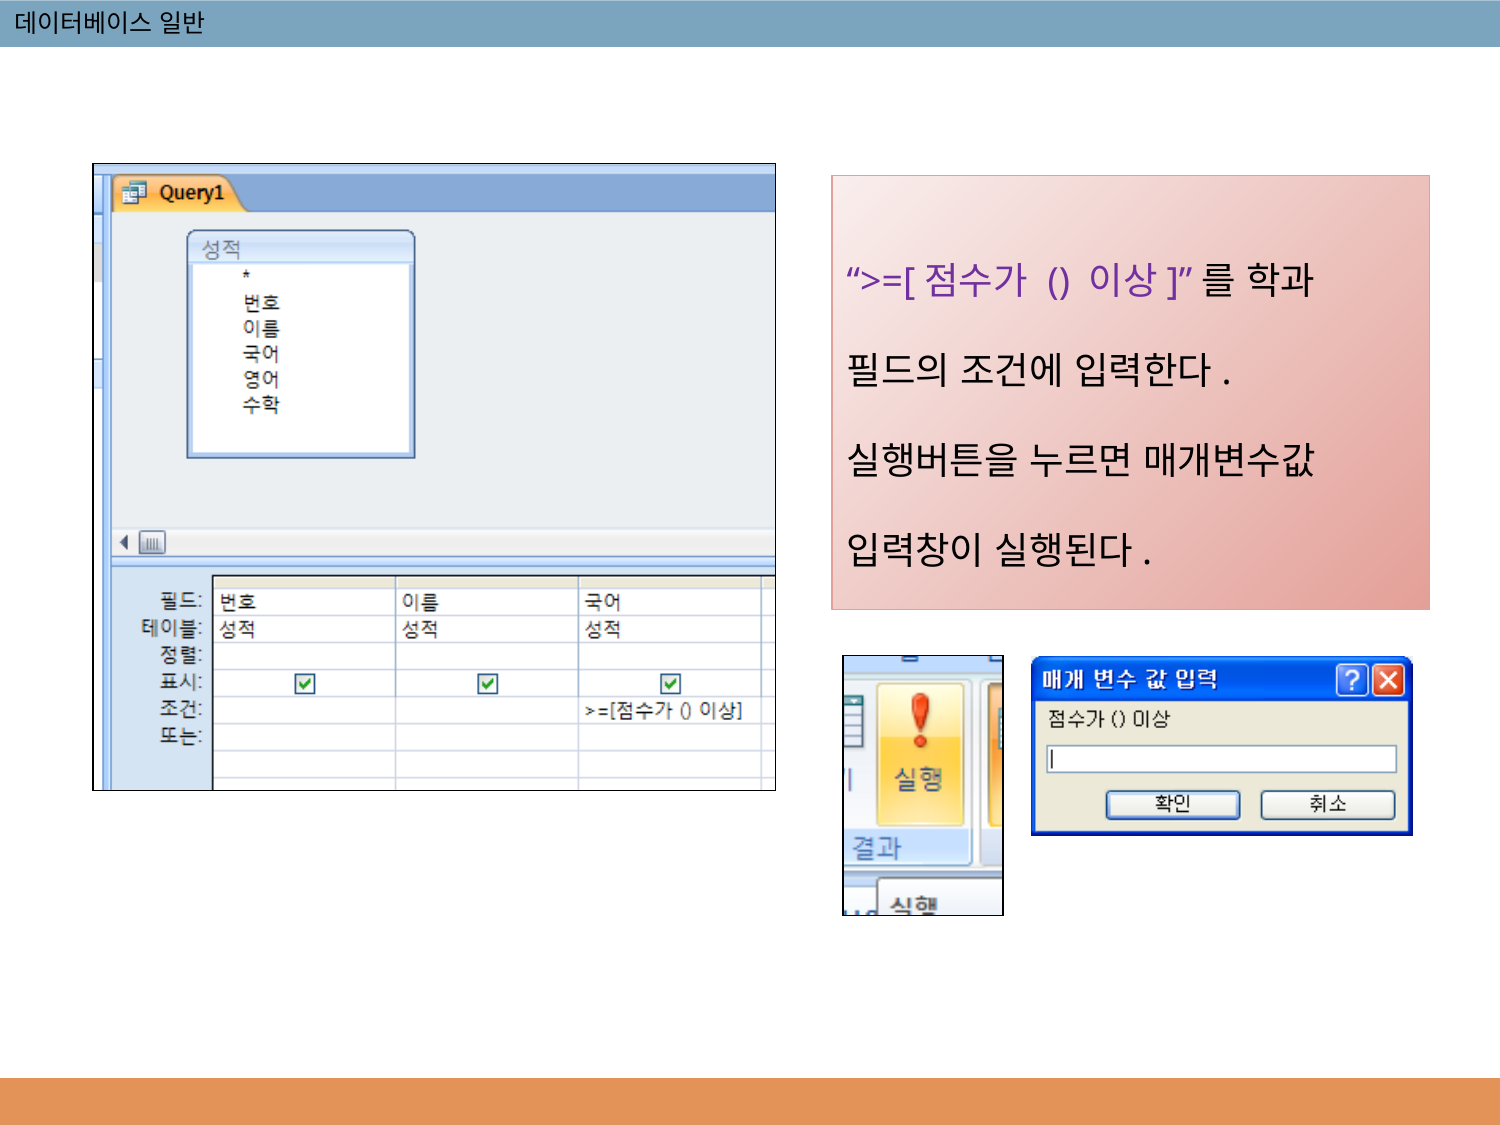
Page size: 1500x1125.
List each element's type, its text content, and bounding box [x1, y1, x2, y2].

picture [93, 164, 775, 790]
picture [843, 656, 1003, 915]
text_box “>=[점수가 () 이상]”를 학과 필드의 조건에 입력한다. 실행버튼을 누르면 매개변수값 입력창이 실행된다. [831, 175, 1430, 610]
picture [1031, 656, 1413, 836]
